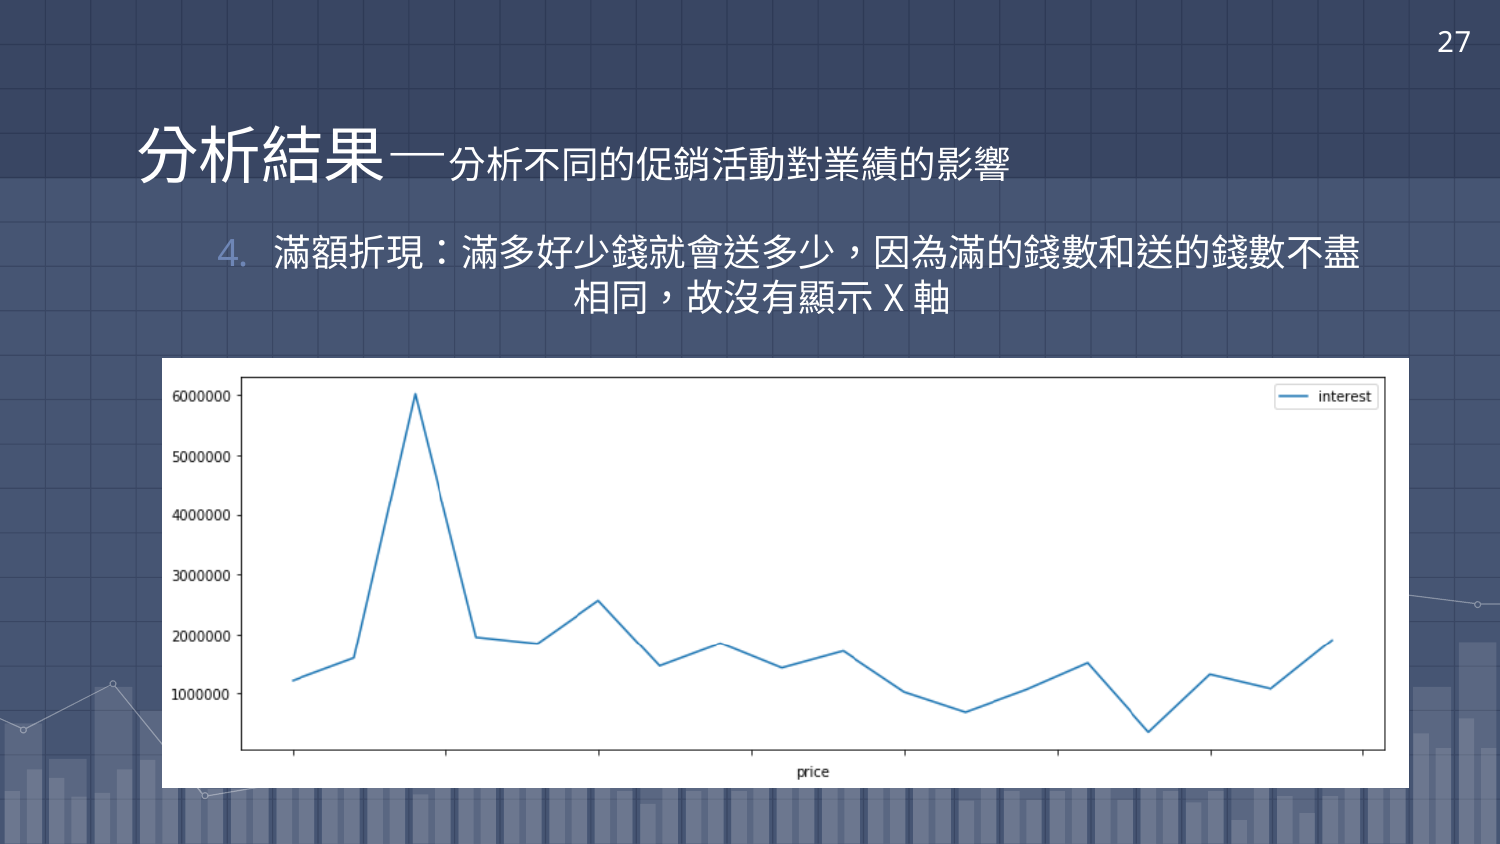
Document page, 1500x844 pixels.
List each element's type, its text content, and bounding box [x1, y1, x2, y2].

title 分析結果—分析不同的促銷活動對業績的影響 [121, 65, 1383, 207]
list 滿額折現：滿多好少錢就會送多少，因為滿的錢數和送的錢數不盡 相同，故沒有顯示X軸 [185, 214, 1409, 358]
slide_number 27 [1408, 0, 1500, 88]
picture [162, 358, 1409, 789]
